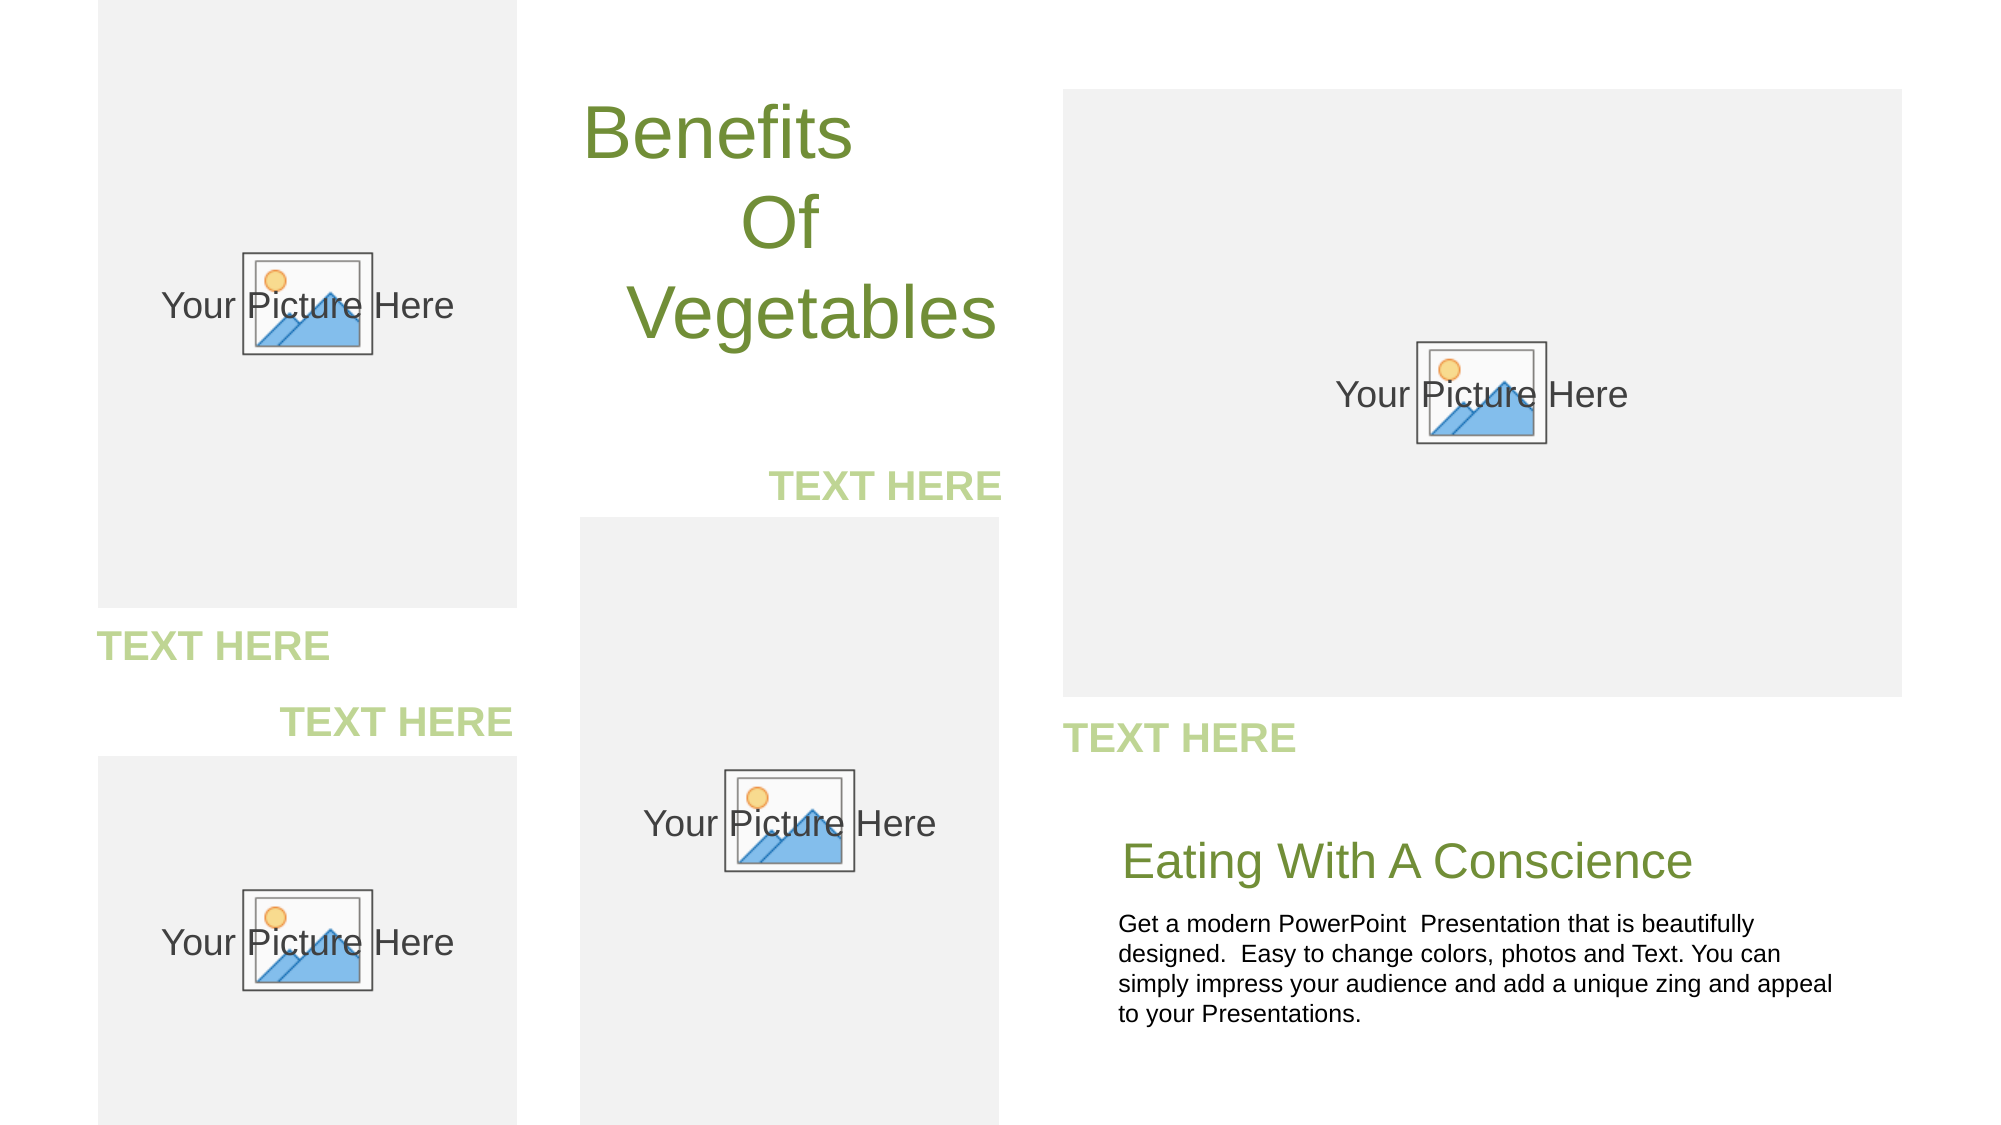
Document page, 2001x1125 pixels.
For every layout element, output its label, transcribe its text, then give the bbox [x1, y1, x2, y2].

picture [98, 756, 518, 1125]
text_box Eating With A Conscience [1107, 821, 1709, 896]
text_box TEXT HERE [1048, 703, 1443, 769]
picture [580, 517, 1000, 1125]
picture [98, 0, 518, 608]
text_box Get a modern PowerPoint Presentation that is beautifully designed. Easy to change colors, photos and Text. You can simply impress your audience and add a unique zing and appeal to your Presentations. [1103, 900, 1870, 1035]
text_box TEXT HERE [134, 687, 529, 753]
text_box TEXT HERE [81, 611, 476, 677]
text_box TEXT HERE [623, 451, 1018, 517]
picture [1062, 88, 1902, 697]
text_box Benefits Of Vegetables [567, 76, 1013, 362]
